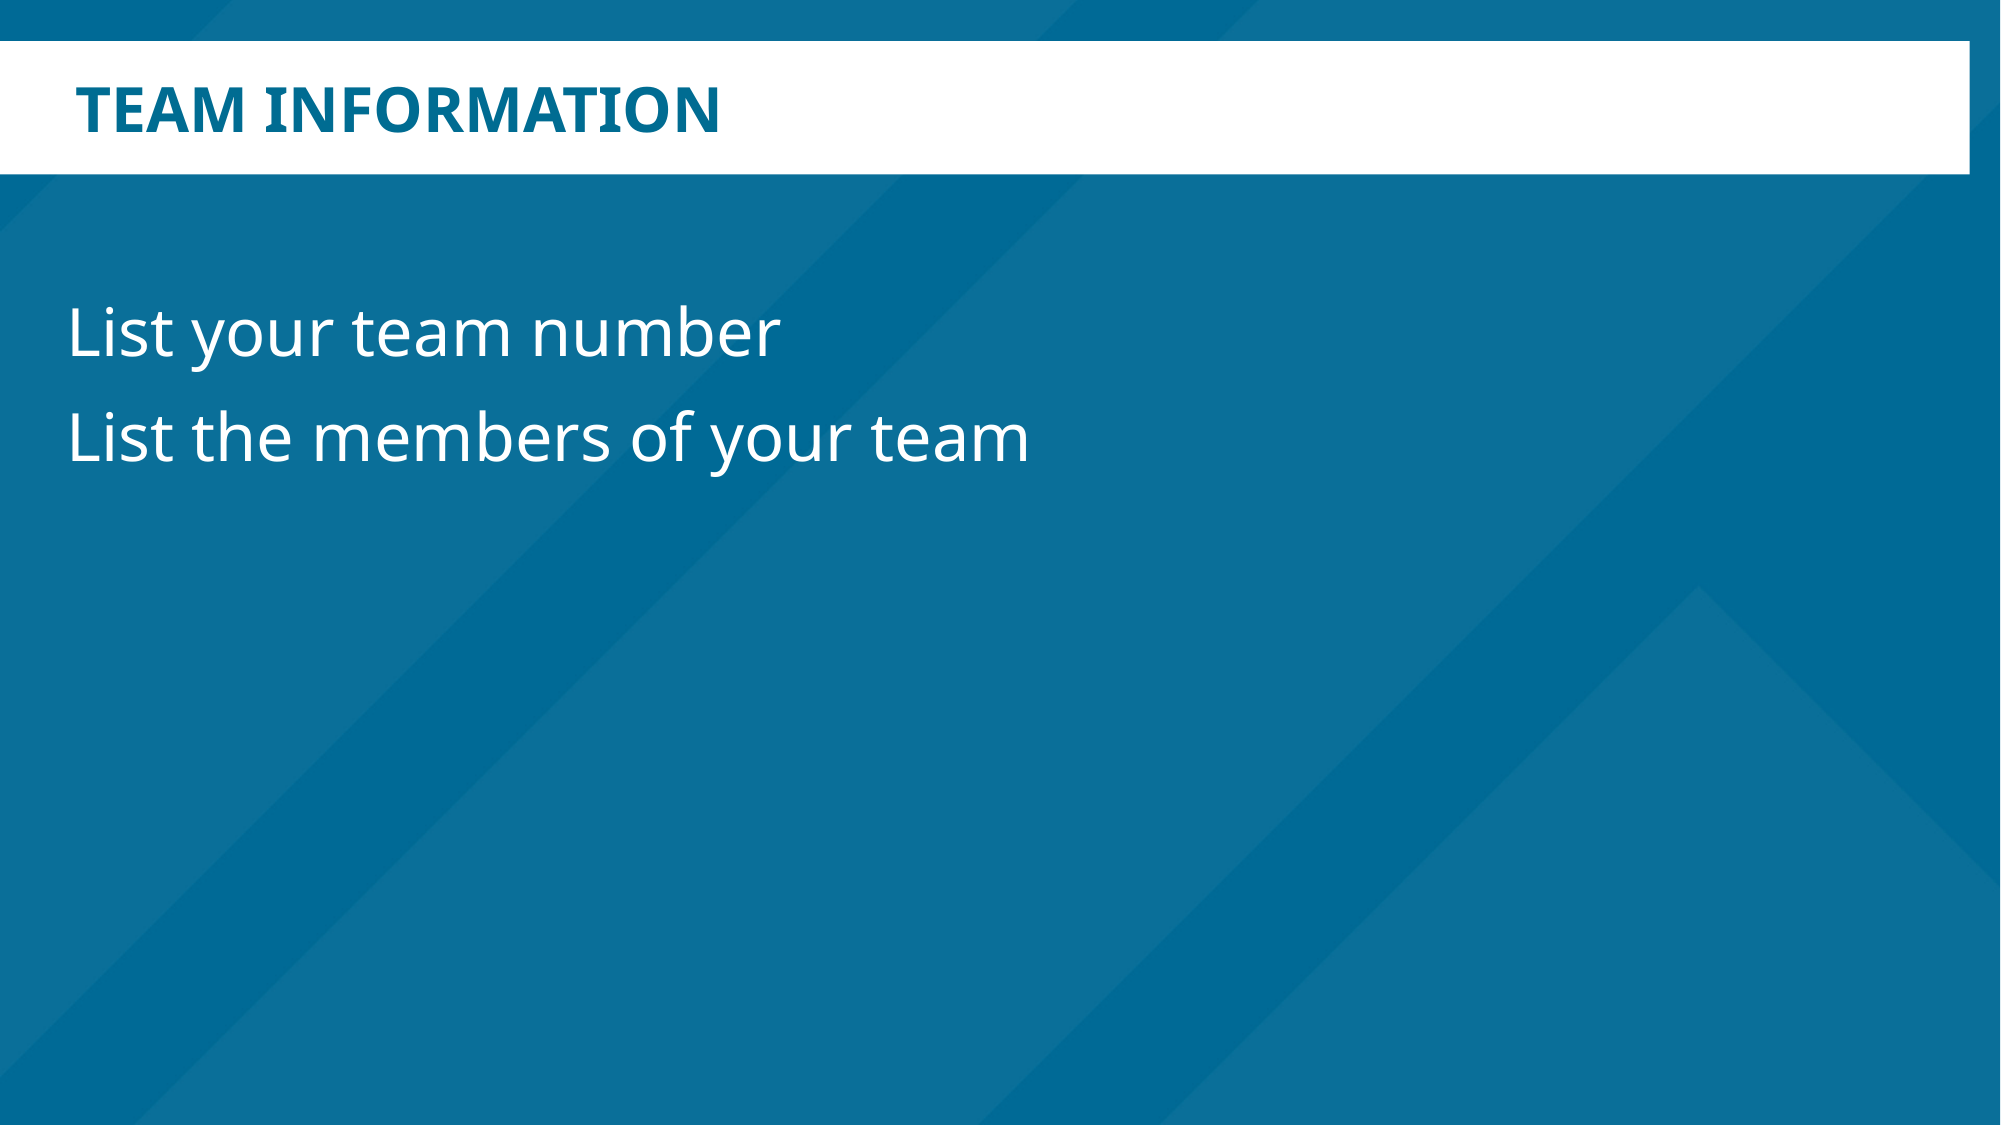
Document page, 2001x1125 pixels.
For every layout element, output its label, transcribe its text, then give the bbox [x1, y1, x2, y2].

title Team information [0, 41, 1970, 175]
text_box List your team number List the members of your team [51, 282, 1917, 483]
